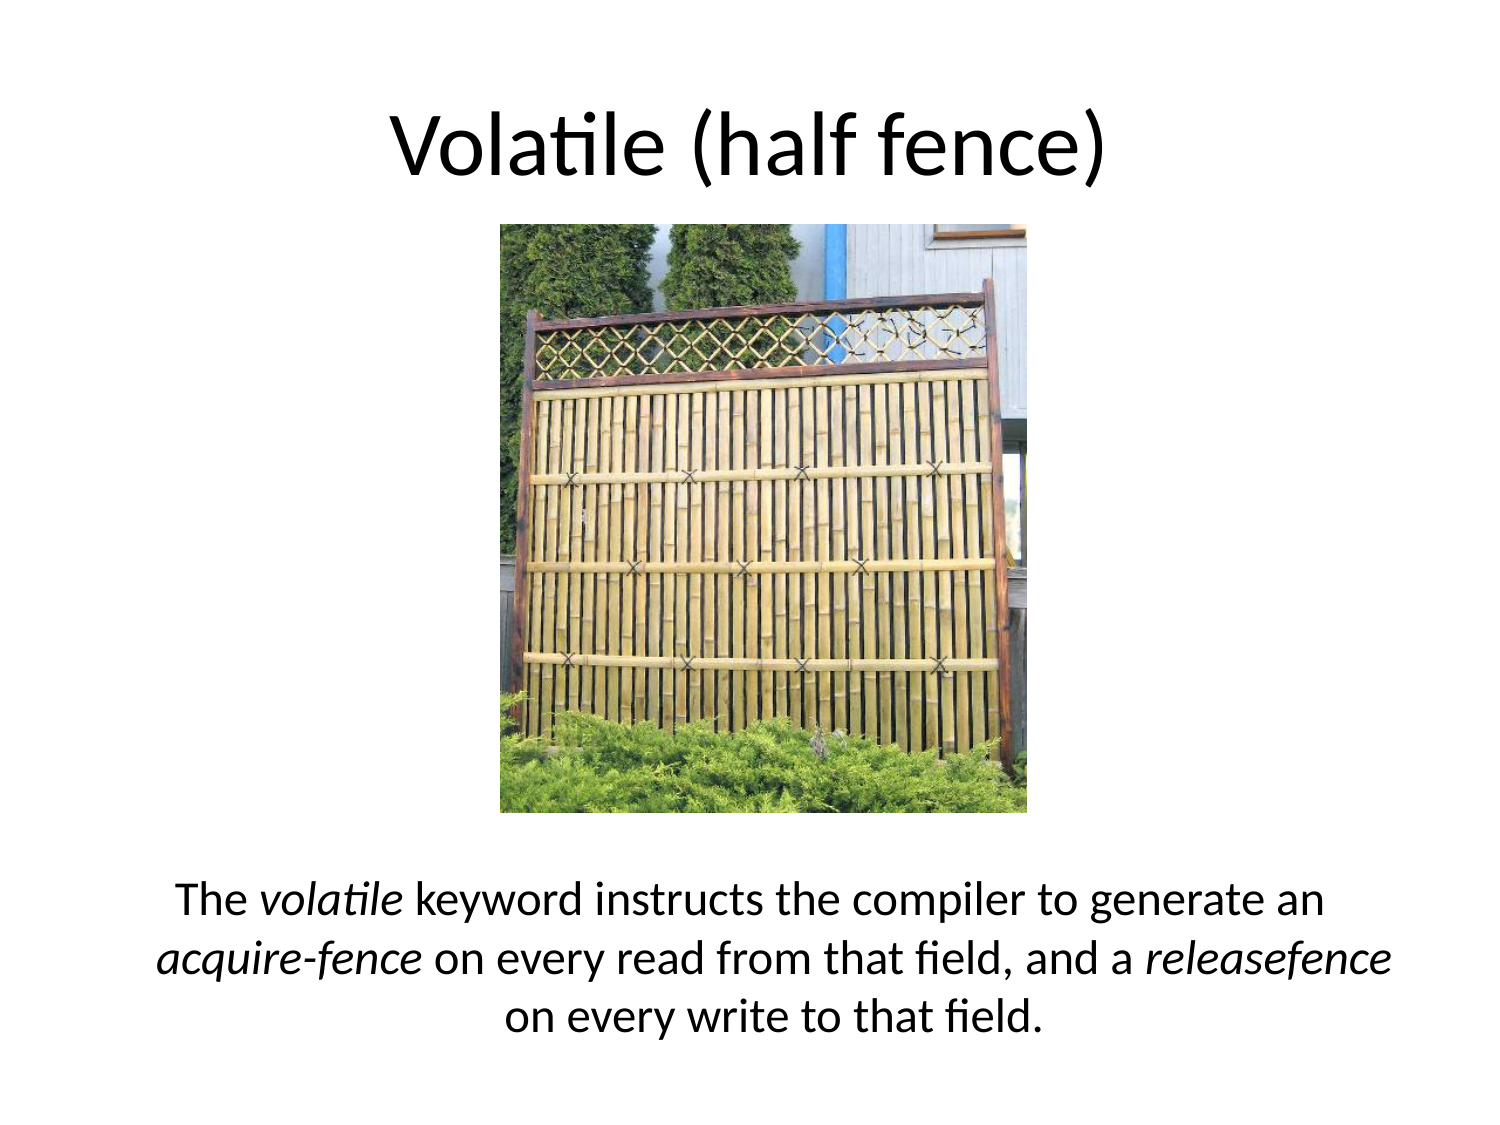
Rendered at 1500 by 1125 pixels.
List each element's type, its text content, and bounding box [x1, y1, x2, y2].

title Volatile (half fence) [75, 45, 1425, 233]
list The volatile keyword instructs the compiler to generate an acquire-fence on every read from that field, and a releasefence on every write to that field. [75, 587, 1425, 1055]
picture [499, 224, 1027, 813]
